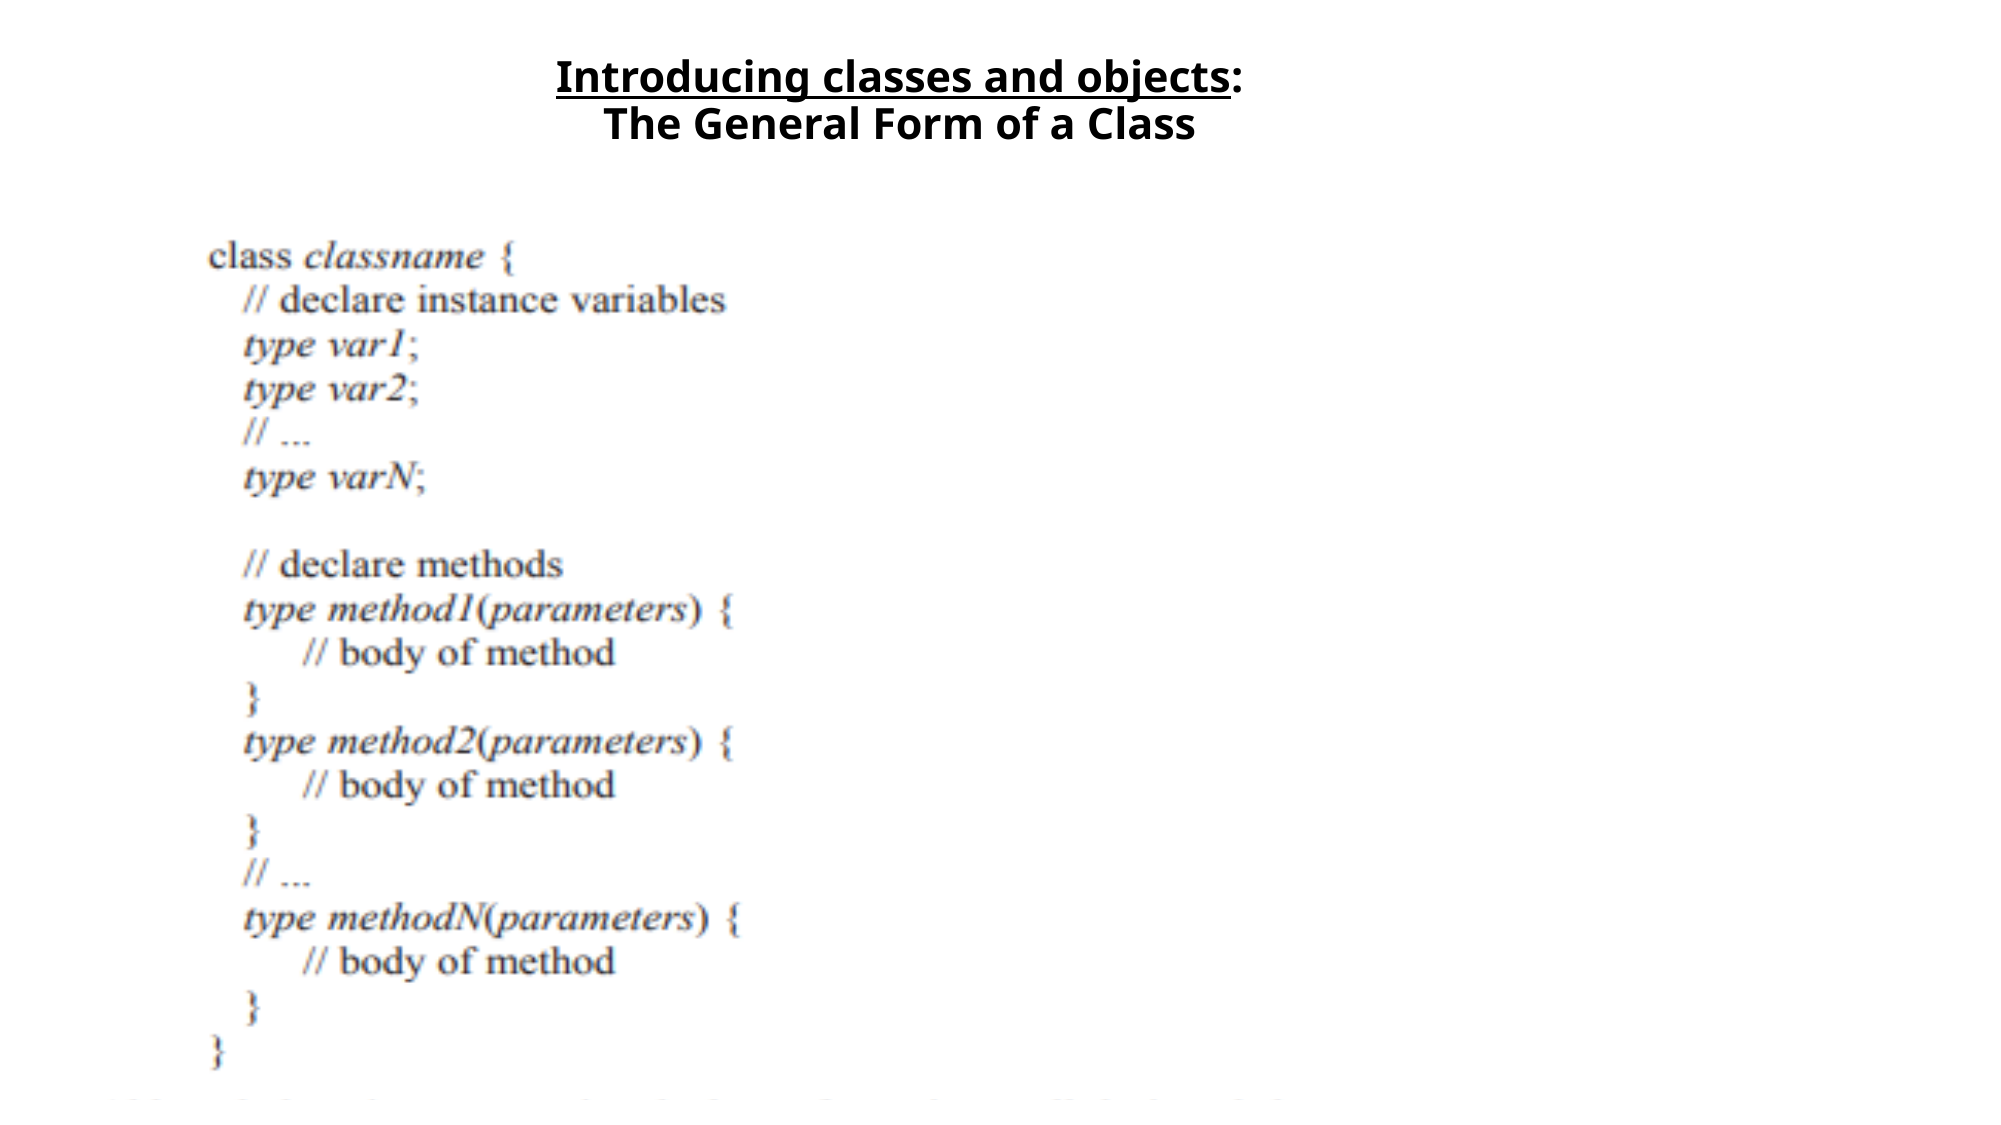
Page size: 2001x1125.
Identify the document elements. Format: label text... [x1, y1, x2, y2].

picture [37, 223, 1302, 1100]
title Introducing classes and objects: The General Form of a Class [37, 47, 1763, 157]
